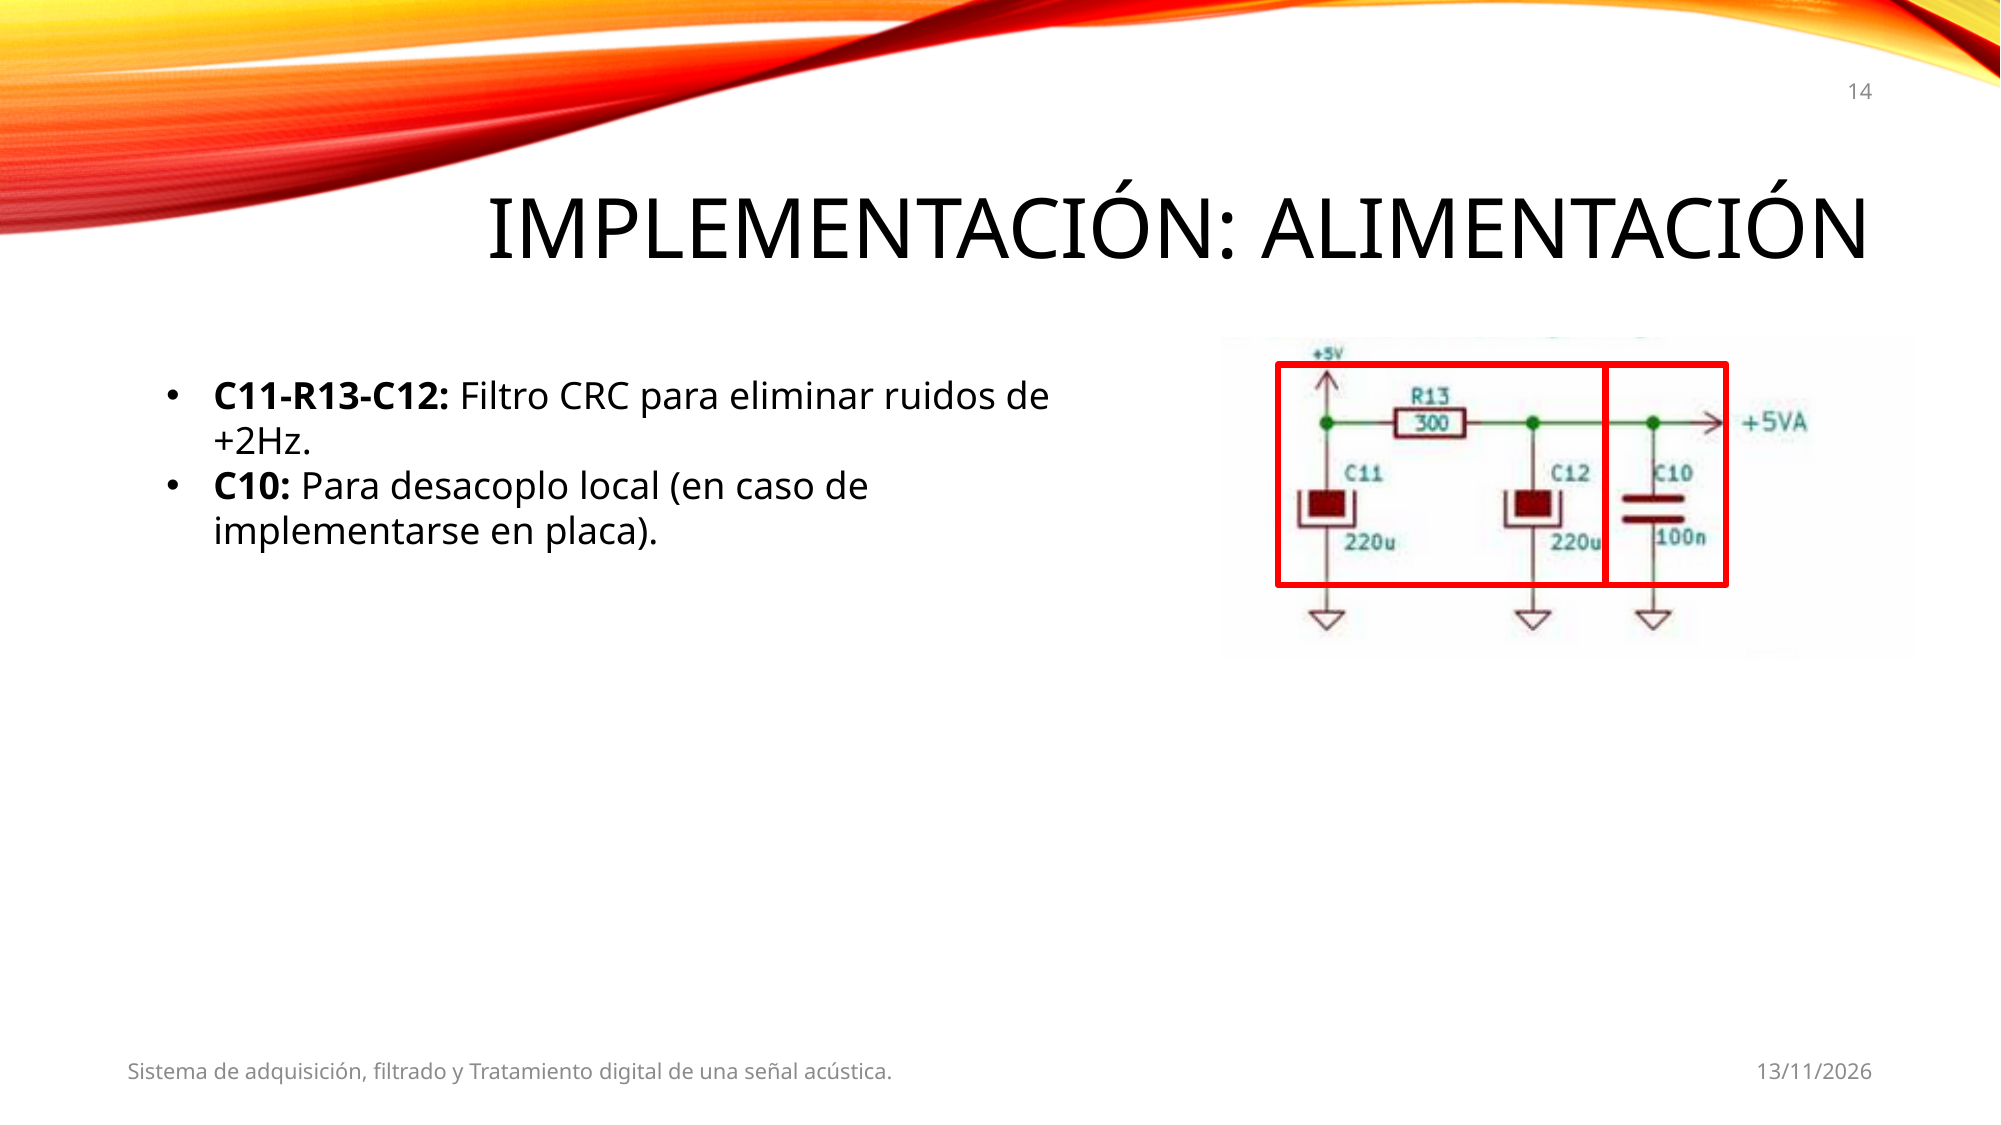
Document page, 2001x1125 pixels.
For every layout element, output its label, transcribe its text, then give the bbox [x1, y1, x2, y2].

picture [1220, 337, 1916, 661]
picture [0, 0, 2000, 237]
text_box C11-R13-C12: Filtro CRC para eliminar ruidos de +2Hz. C10: Para desacoplo local (en caso de implementarse en placa). [151, 364, 1141, 560]
title Implementación: Alimentación [416, 125, 1888, 338]
footer Sistema de adquisición, filtrado y Tratamiento digital de una señal acústica. [112, 1042, 1388, 1103]
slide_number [1410, 1042, 1888, 1103]
slide_number 14 [1437, 62, 1888, 123]
